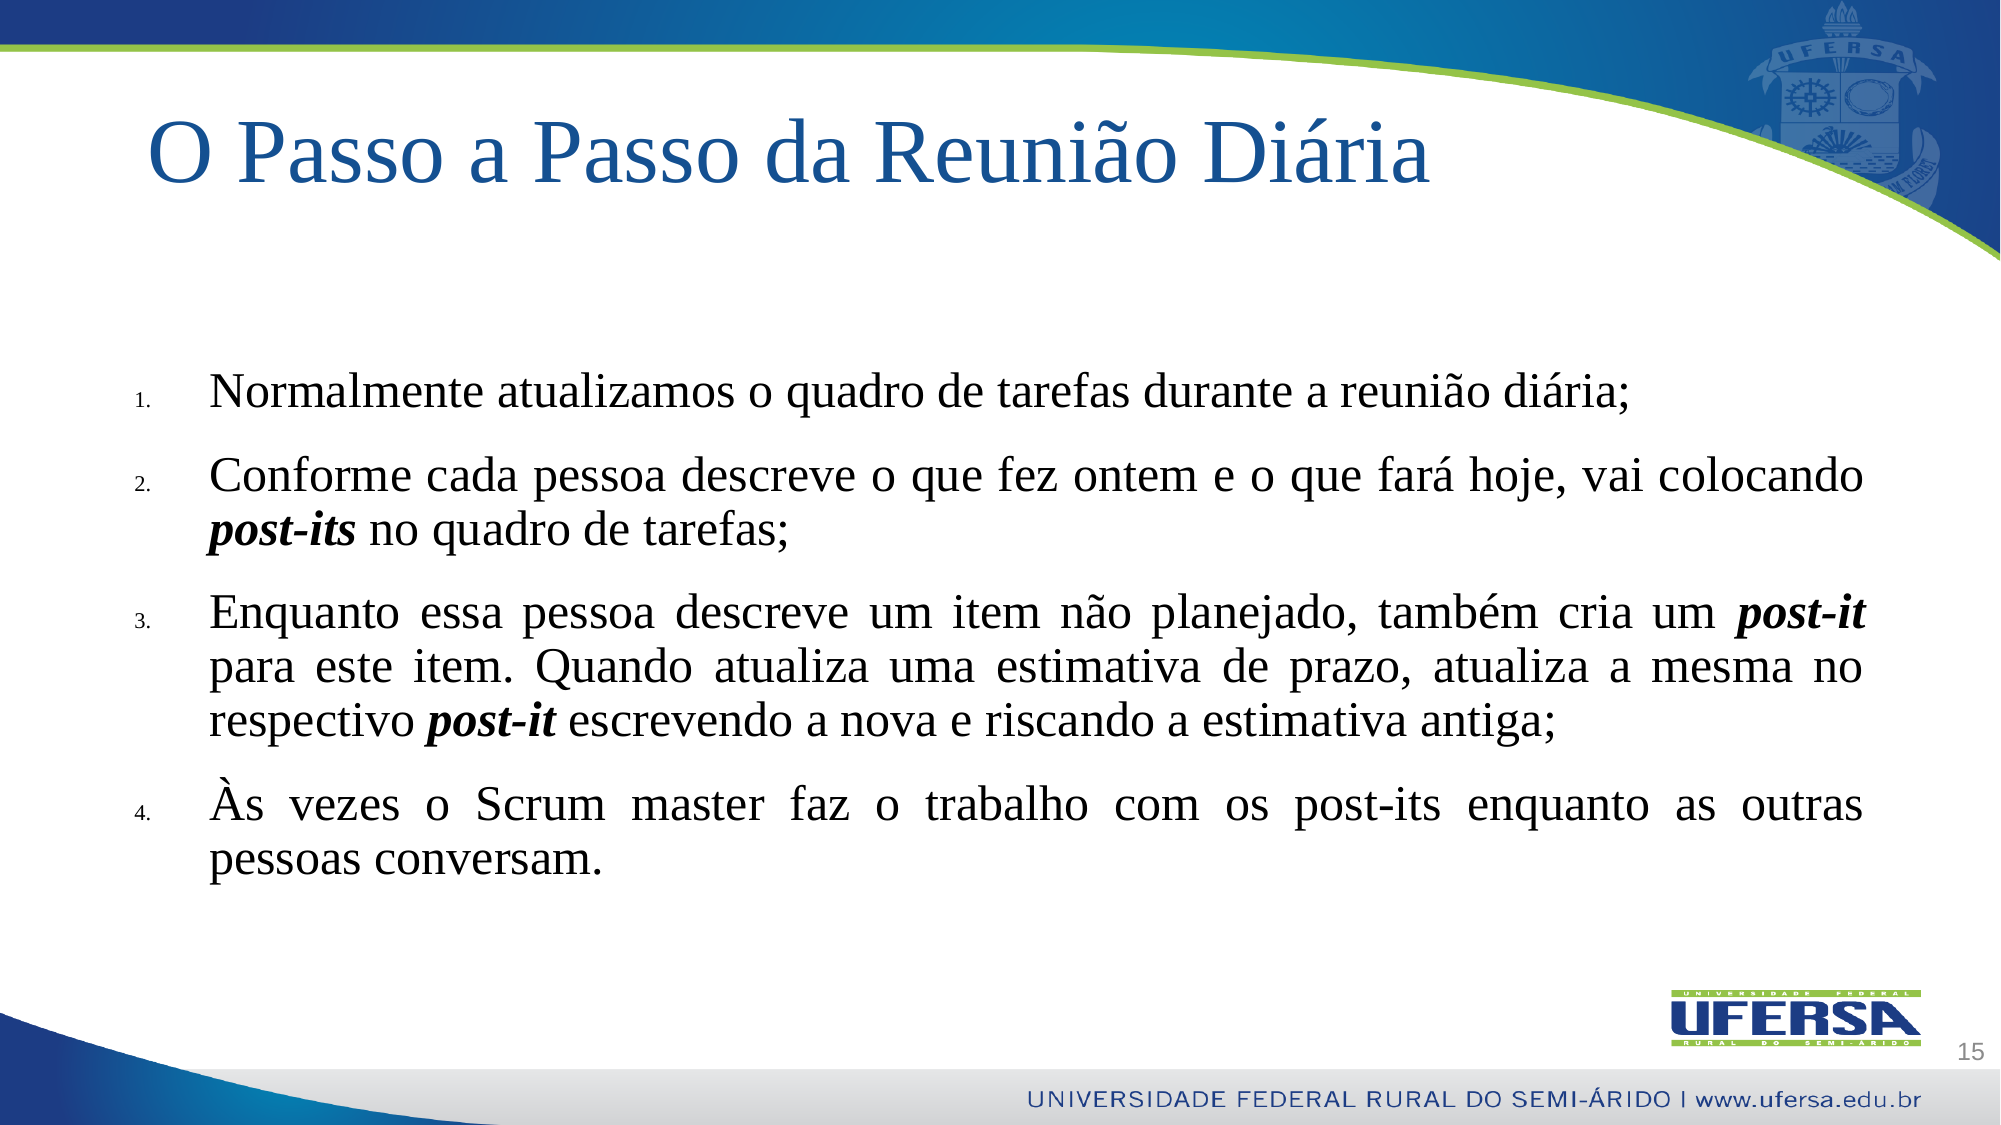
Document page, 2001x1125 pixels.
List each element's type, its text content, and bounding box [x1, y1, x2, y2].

list Normalmente atualizamos o quadro de tarefas durante a reunião diária; Conforme cada pessoa descreve o que fez ontem e o que fará hoje, vai colocando post-its no quadro de tarefas; Enquanto essa pessoa descreve um item não planejado, também cria um post-it para este item. Quando atualiza uma estimativa de prazo, atualiza a mesma no respectivo post-it escrevendo a nova e riscando a estimativa antiga; Às vezes o Scrum master faz o trabalho com os post-its enquanto as outras pessoas conversam. [134, 364, 1866, 1010]
slide_number 15 [1550, 1020, 2000, 1081]
title O Passo a Passo da Reunião Diária [132, 73, 1868, 233]
picture [0, 0, 2001, 1125]
